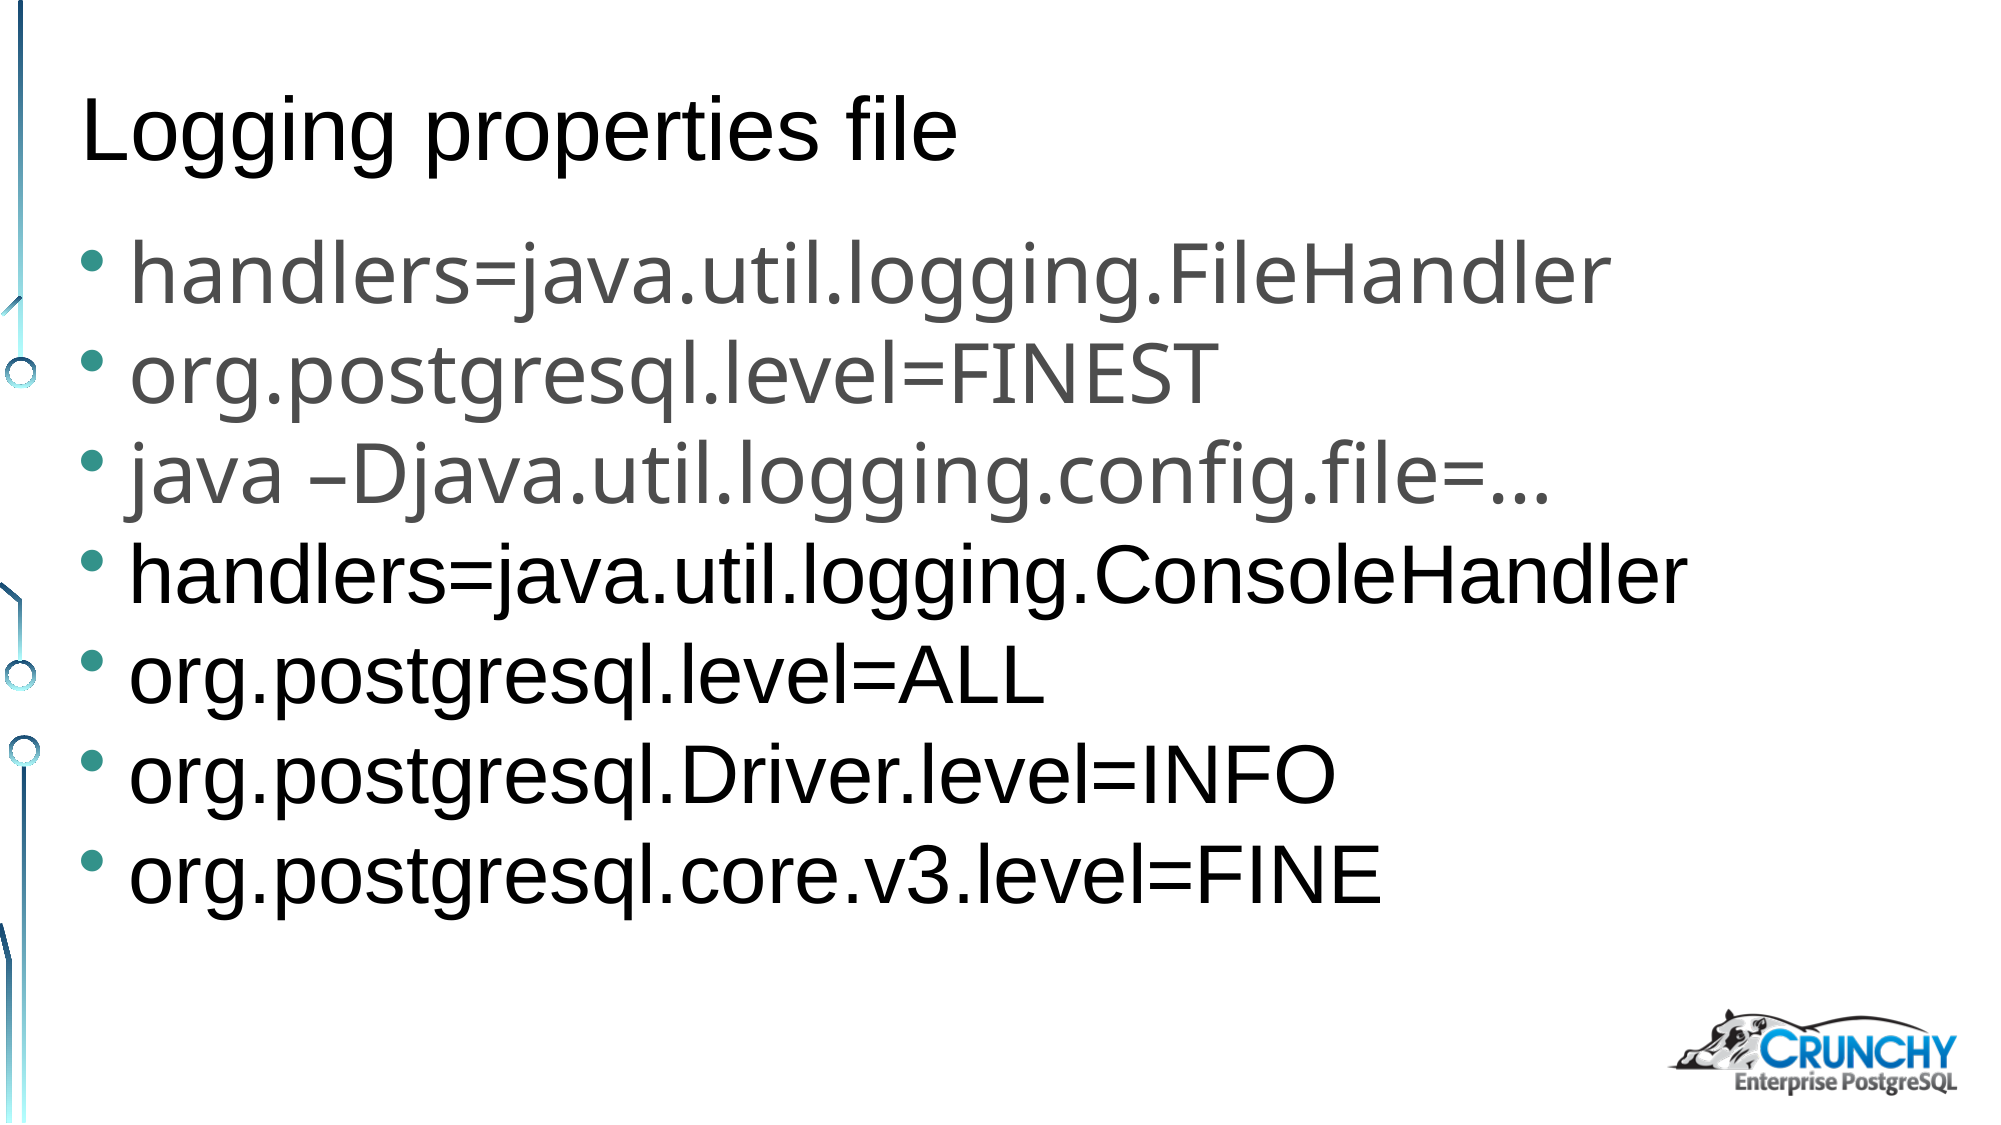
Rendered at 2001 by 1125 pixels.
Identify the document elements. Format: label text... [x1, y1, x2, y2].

text_box Logging properties file [80, 71, 1920, 172]
text_box handlers=java.util.logging.FileHandler org.postgresql.level=FINEST java –Djava.util.logging.config.file=… handlers=java.util.logging.ConsoleHandler org.postgresql.level=ALL org.postgresql.Driver.level=INFO org.postgresql.core.v3.level=FINE [78, 220, 1929, 961]
picture [1656, 998, 1968, 1107]
